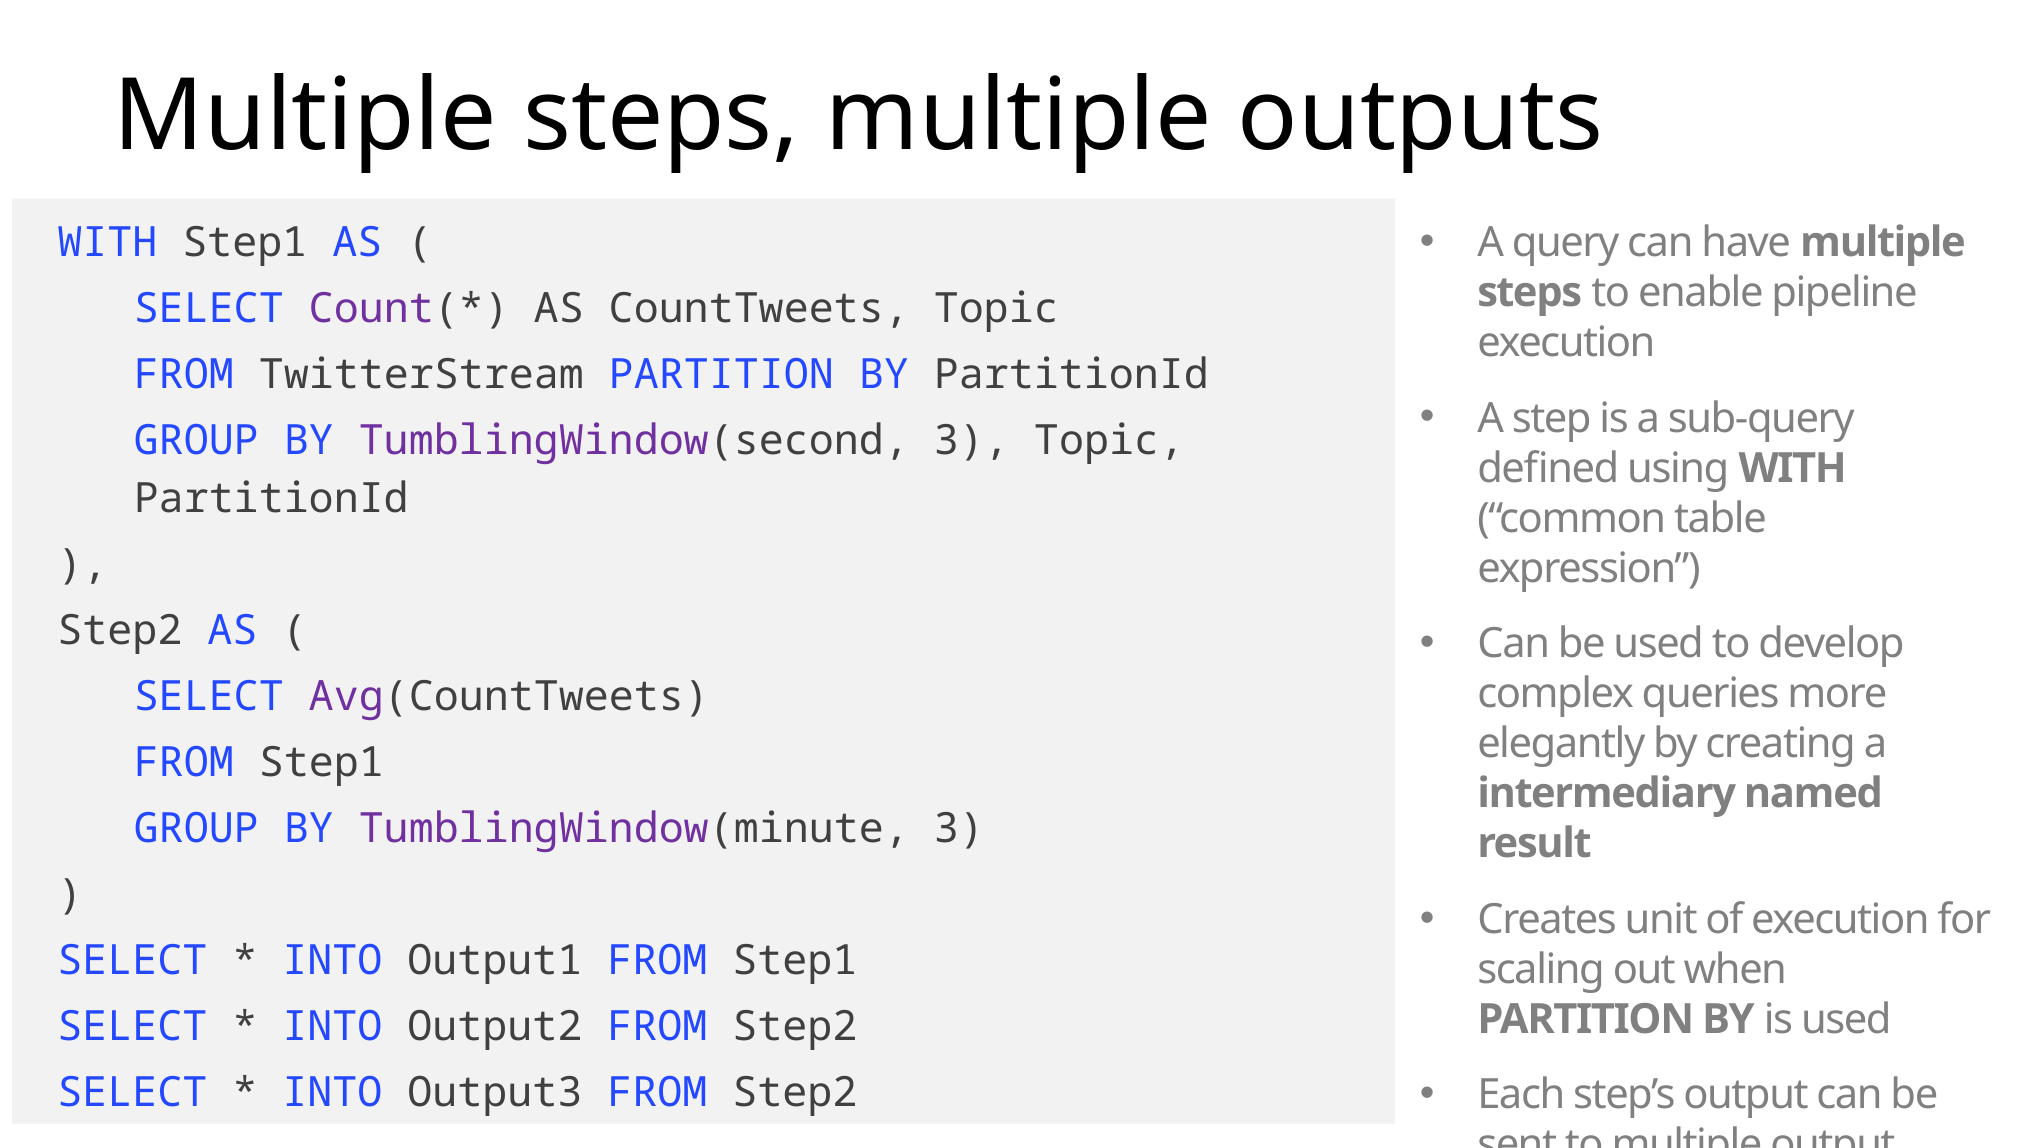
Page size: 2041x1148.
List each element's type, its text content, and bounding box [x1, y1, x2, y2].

text_box A query can have multiple steps to enable pipeline execution A step is a sub-query defined using WITH (“common table expression”) Can be used to develop complex queries more elegantly by creating a intermediary named result Creates unit of execution for scaling out when PARTITION BY is used Each step’s output can be sent to multiple output targets using INTO [1420, 214, 1996, 1148]
text_box WITH Step1 AS ( SELECT Count(*) AS CountTweets, Topic FROM TwitterStream PARTITION BY PartitionId GROUP BY TumblingWindow(second, 3), Topic, PartitionId ), Step2 AS ( SELECT Avg(CountTweets) FROM Step1 GROUP BY TumblingWindow(minute, 3) ) SELECT * INTO Output1 FROM Step1 SELECT * INTO Output2 FROM Step2 SELECT * INTO Output3 FROM Step2 [11, 198, 1396, 1125]
title Multiple steps, multiple outputs [89, 48, 2041, 199]
